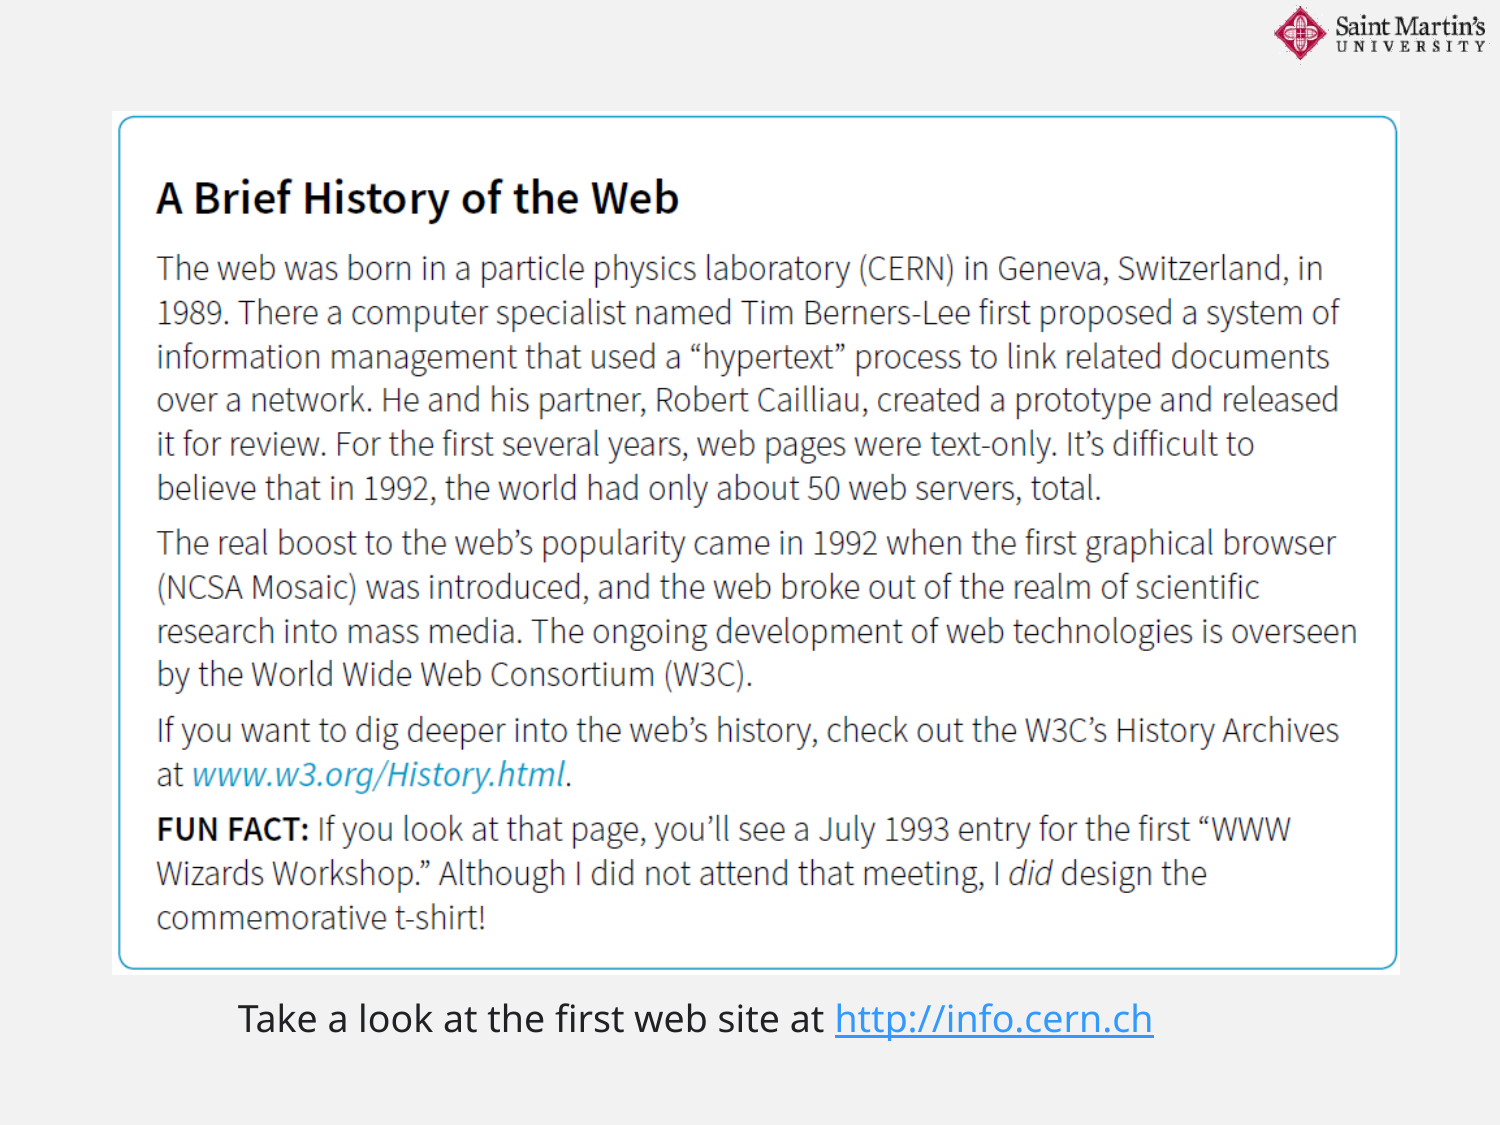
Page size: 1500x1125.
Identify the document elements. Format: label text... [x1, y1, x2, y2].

picture [1264, 0, 1500, 65]
text_box Take a look at the first web site at http://info.cern.ch [223, 987, 1169, 1054]
picture [111, 110, 1401, 976]
